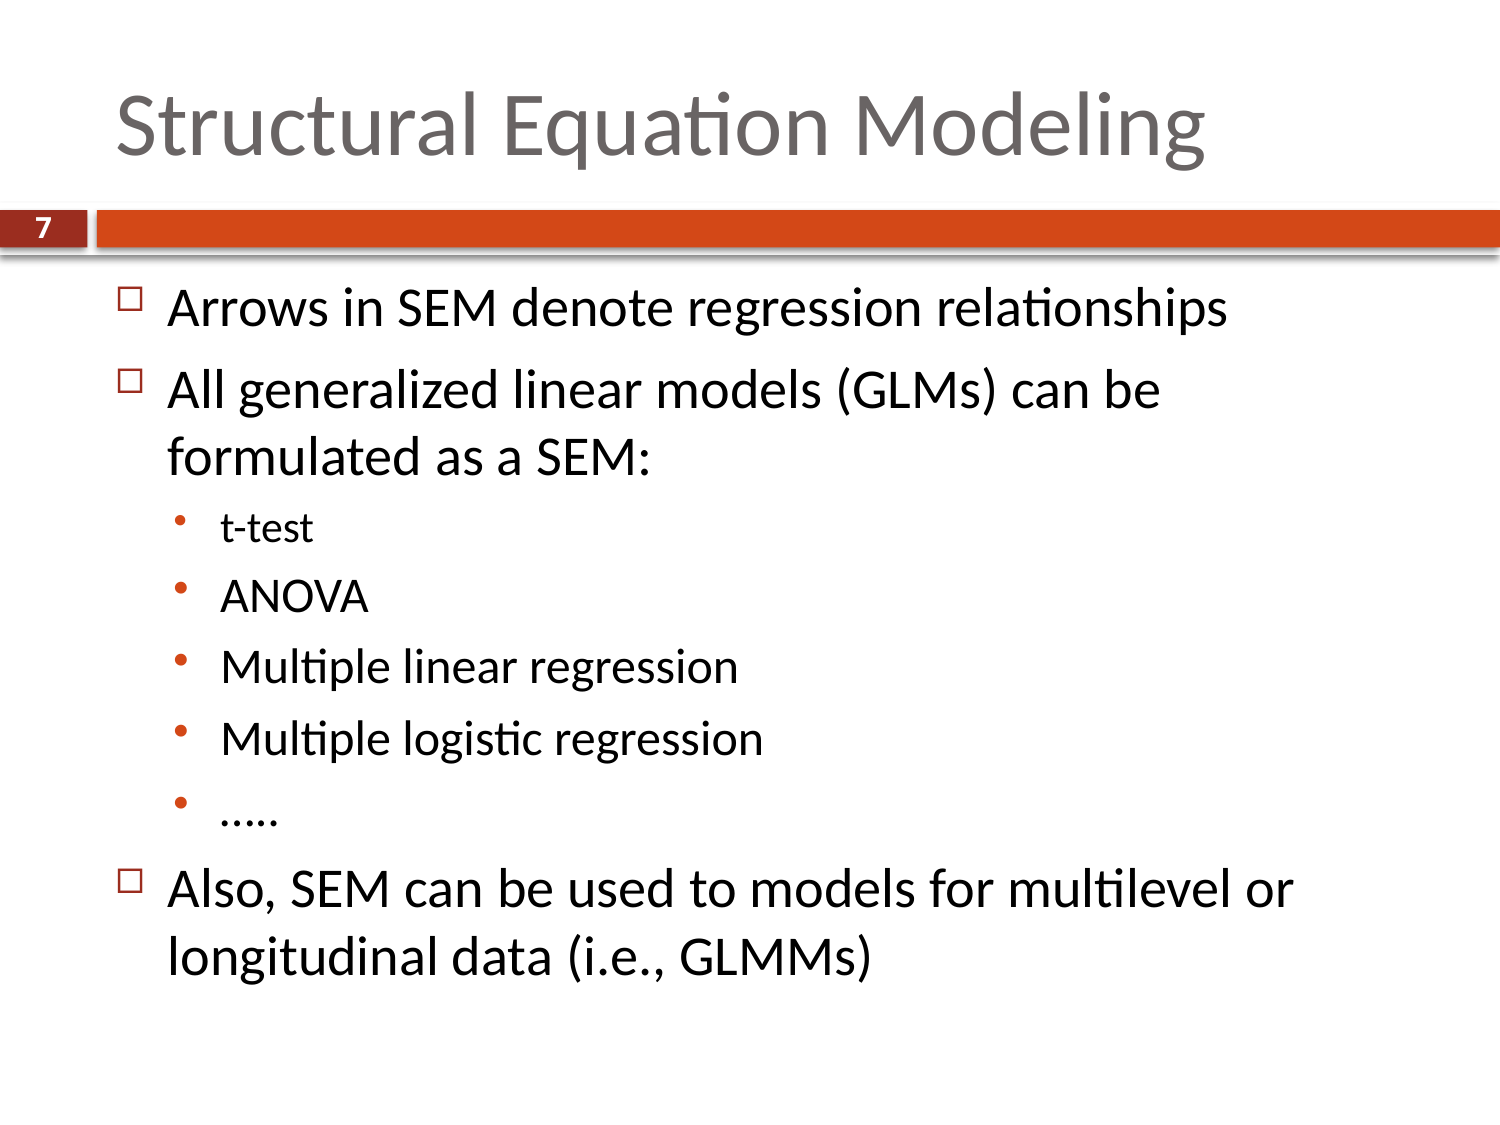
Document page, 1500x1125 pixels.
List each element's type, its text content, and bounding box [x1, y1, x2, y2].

list Arrows in SEM denote regression relationships All generalized linear models (GLMs) can be formulated as a SEM: t-test ANOVA Multiple linear regression Multiple logistic regression ….. Also, SEM can be used to models for multilevel or longitudinal data (i.e., GLMMs) [100, 262, 1438, 1059]
title Structural Equation Modeling [100, 37, 1438, 200]
slide_number 7 [0, 208, 88, 249]
